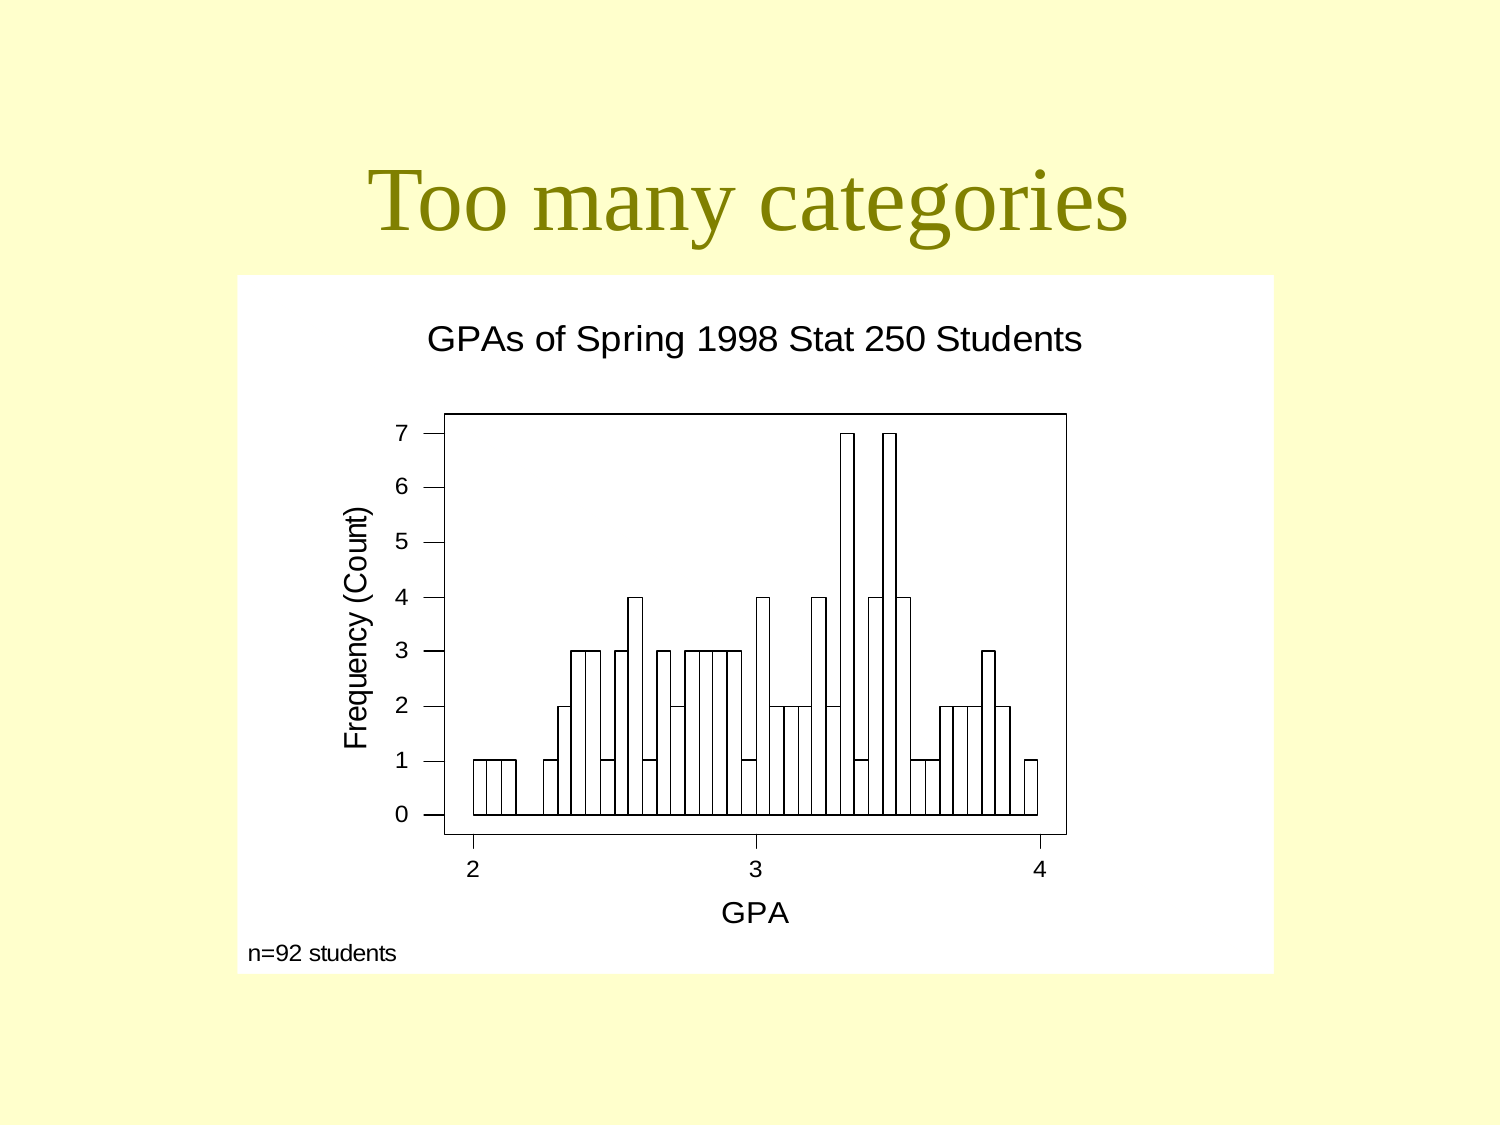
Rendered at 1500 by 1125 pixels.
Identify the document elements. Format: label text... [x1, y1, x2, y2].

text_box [236, 274, 1276, 976]
title Too many categories [112, 99, 1388, 288]
